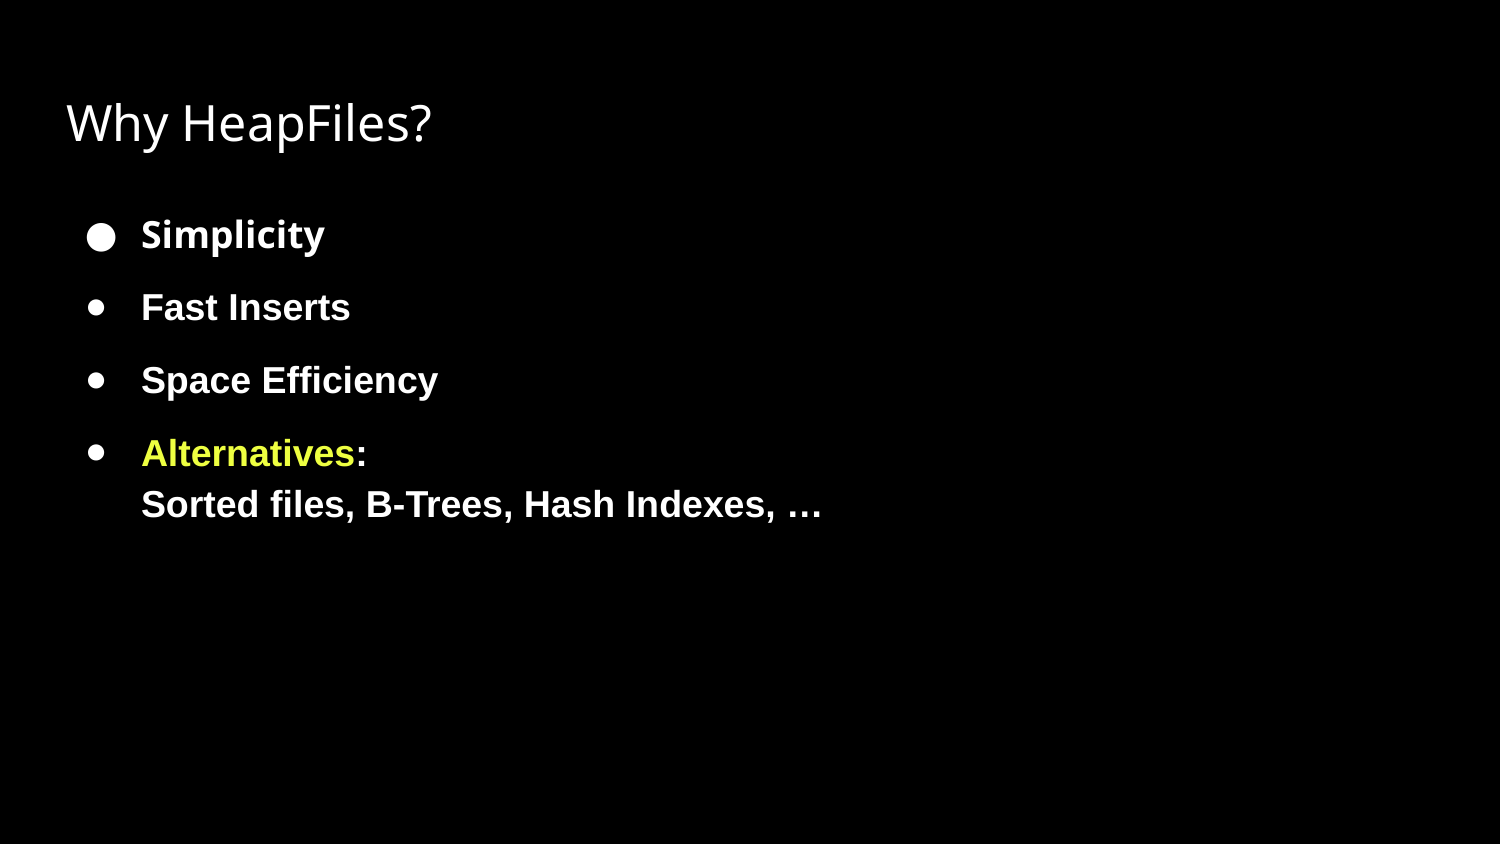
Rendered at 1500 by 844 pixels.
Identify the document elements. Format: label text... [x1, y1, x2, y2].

list Simplicity Fast Inserts Space Efficiency Alternatives: Sorted files, B-Trees, Hash Indexes, … [51, 189, 1449, 750]
title Why HeapFiles? [51, 76, 1449, 171]
